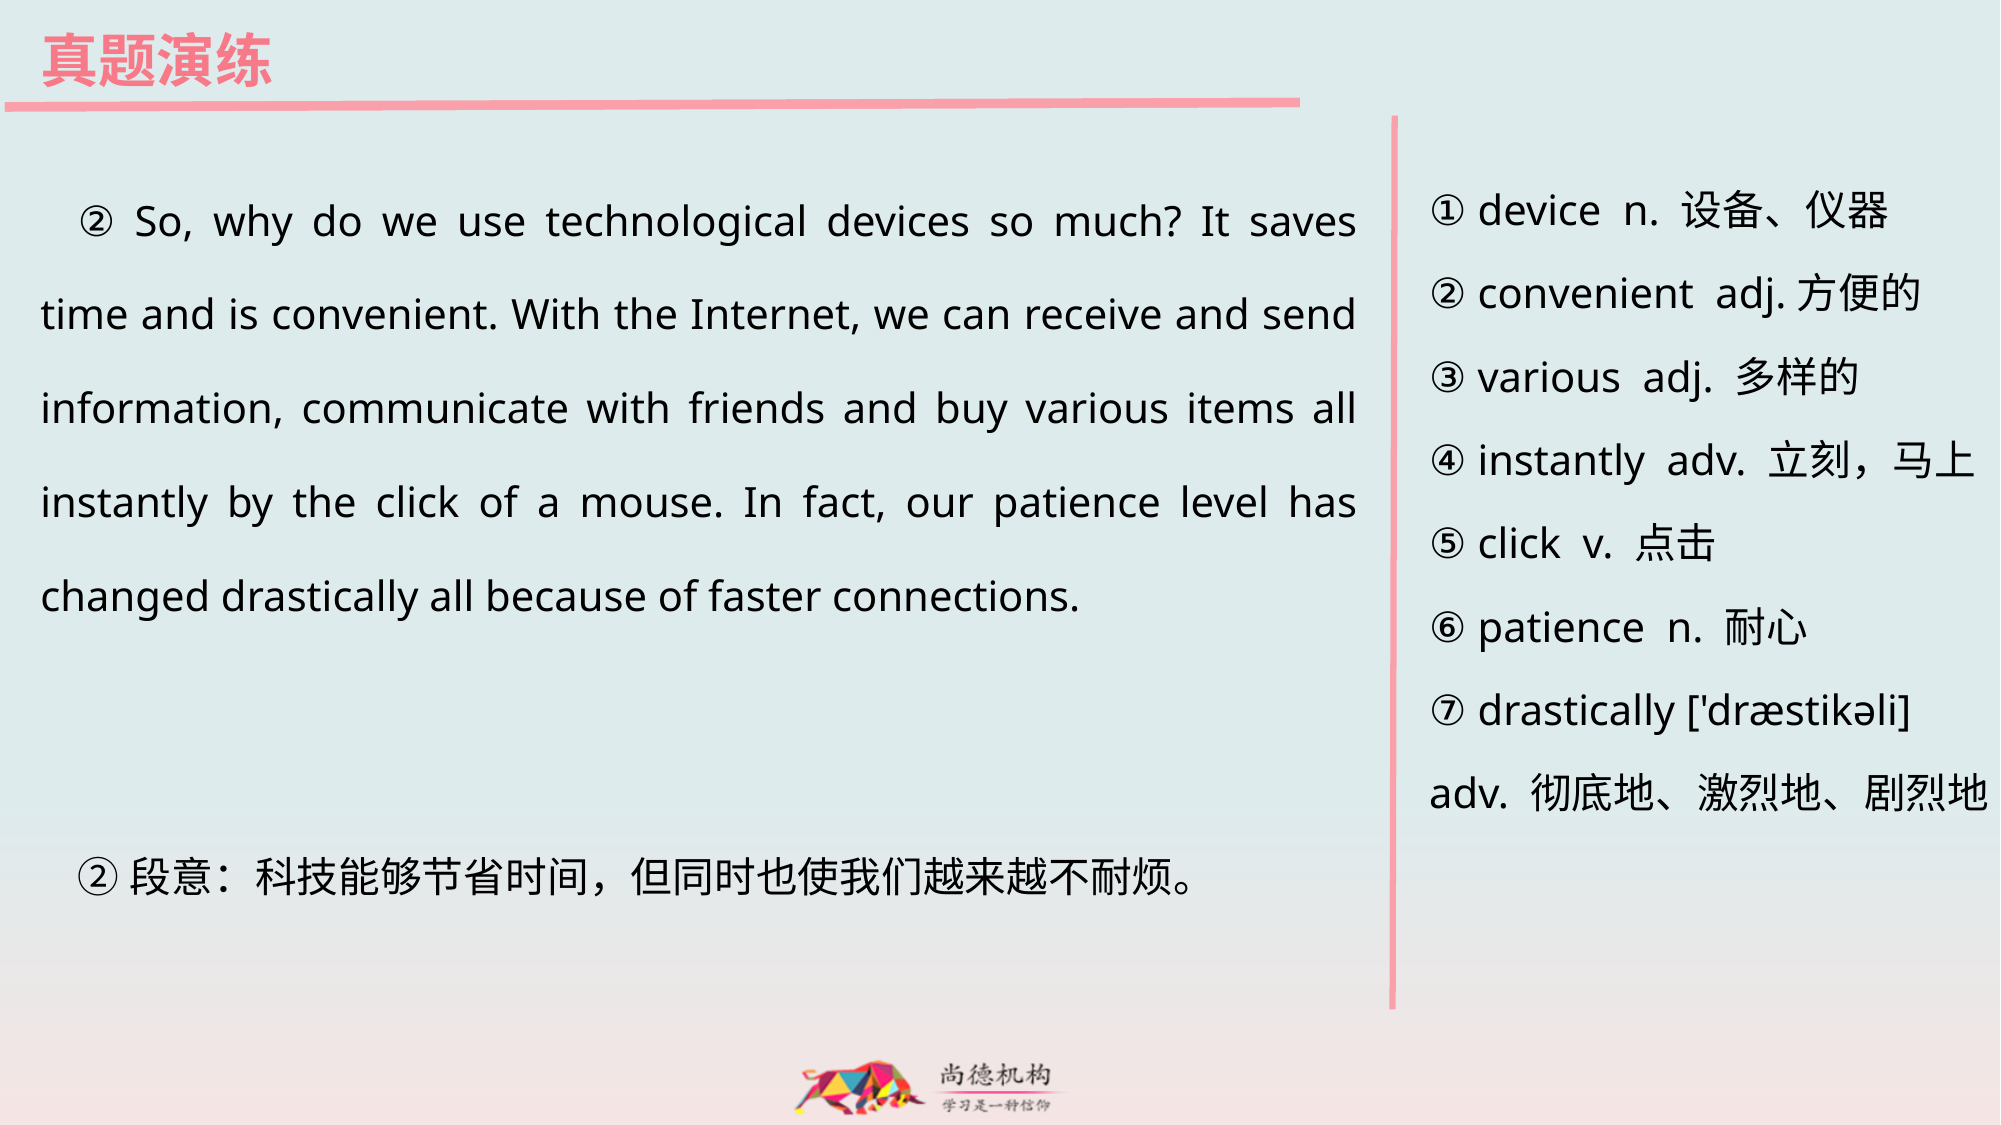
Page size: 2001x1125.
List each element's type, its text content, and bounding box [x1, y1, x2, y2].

text_box 真题演练 [25, 16, 1280, 102]
text_box ① device n. 设备、仪器 ② convenient adj.方便的 ③ various adj. 多样的 ④ instantly adv. 立刻，马上 ⑤ click v. 点击 ⑥ patience n. 耐心 ⑦ drastically ['dræstikəli] adv. 彻底地、激烈地、剧烈地 [1414, 143, 2000, 825]
picture [786, 1053, 1236, 1125]
text_box ② So, why do we use technological devices so much? It saves time and is convenient. With the Internet, we can receive and send information, communicate with friends and buy various items all instantly by the click of a mouse. In fact, our patience level has changed drastically all because of faster connections. ②段意：科技能够节省时间，但同时也使我们越来越不耐烦。 [25, 143, 1373, 1002]
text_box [4, 102, 1300, 107]
